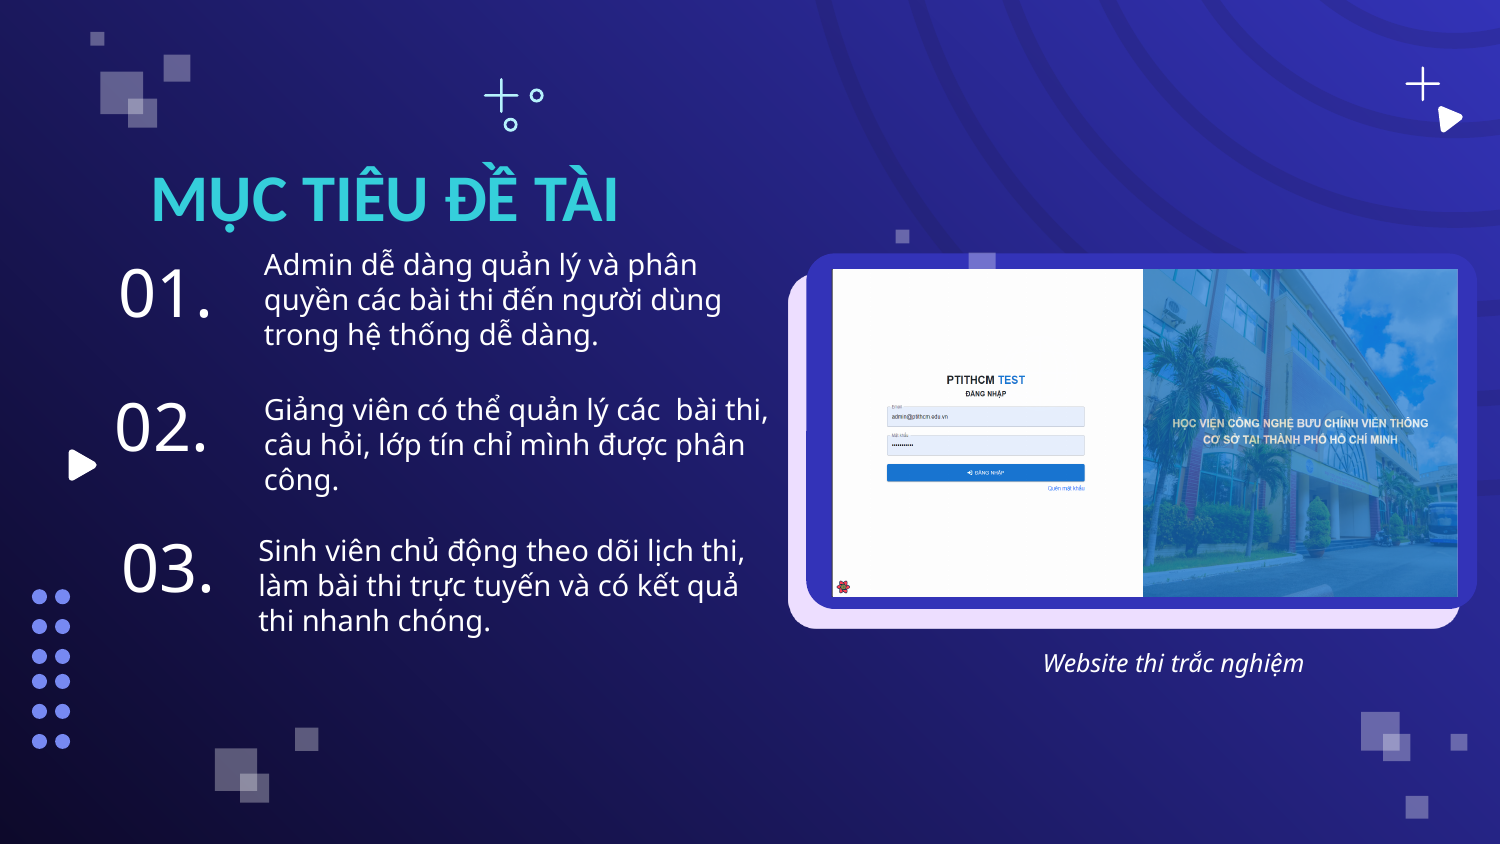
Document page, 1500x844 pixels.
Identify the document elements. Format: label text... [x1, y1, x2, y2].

text_box 02. [81, 382, 244, 466]
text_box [895, 229, 996, 267]
title MỤC TIÊU ĐỀ TÀI [135, 153, 656, 237]
text_box 01. [88, 249, 244, 333]
text_box Giảng viên có thể quản lý các bài thi, câu hỏi, lớp tín chỉ mình được phân công. [248, 398, 785, 491]
text_box [806, 253, 1478, 609]
picture [831, 269, 1458, 597]
text_box Website thi trắc nghiệm [1027, 632, 1334, 693]
text_box 03. [88, 523, 249, 608]
text_box Sinh viên chủ động theo dõi lịch thi, làm bài thi trực tuyến và có kết quả thi nhanh chóng. [243, 526, 780, 642]
subtitle Admin dễ dàng quản lý và phân quyền các bài thi đến người dùng trong hệ thống dễ dàng. [248, 252, 786, 345]
